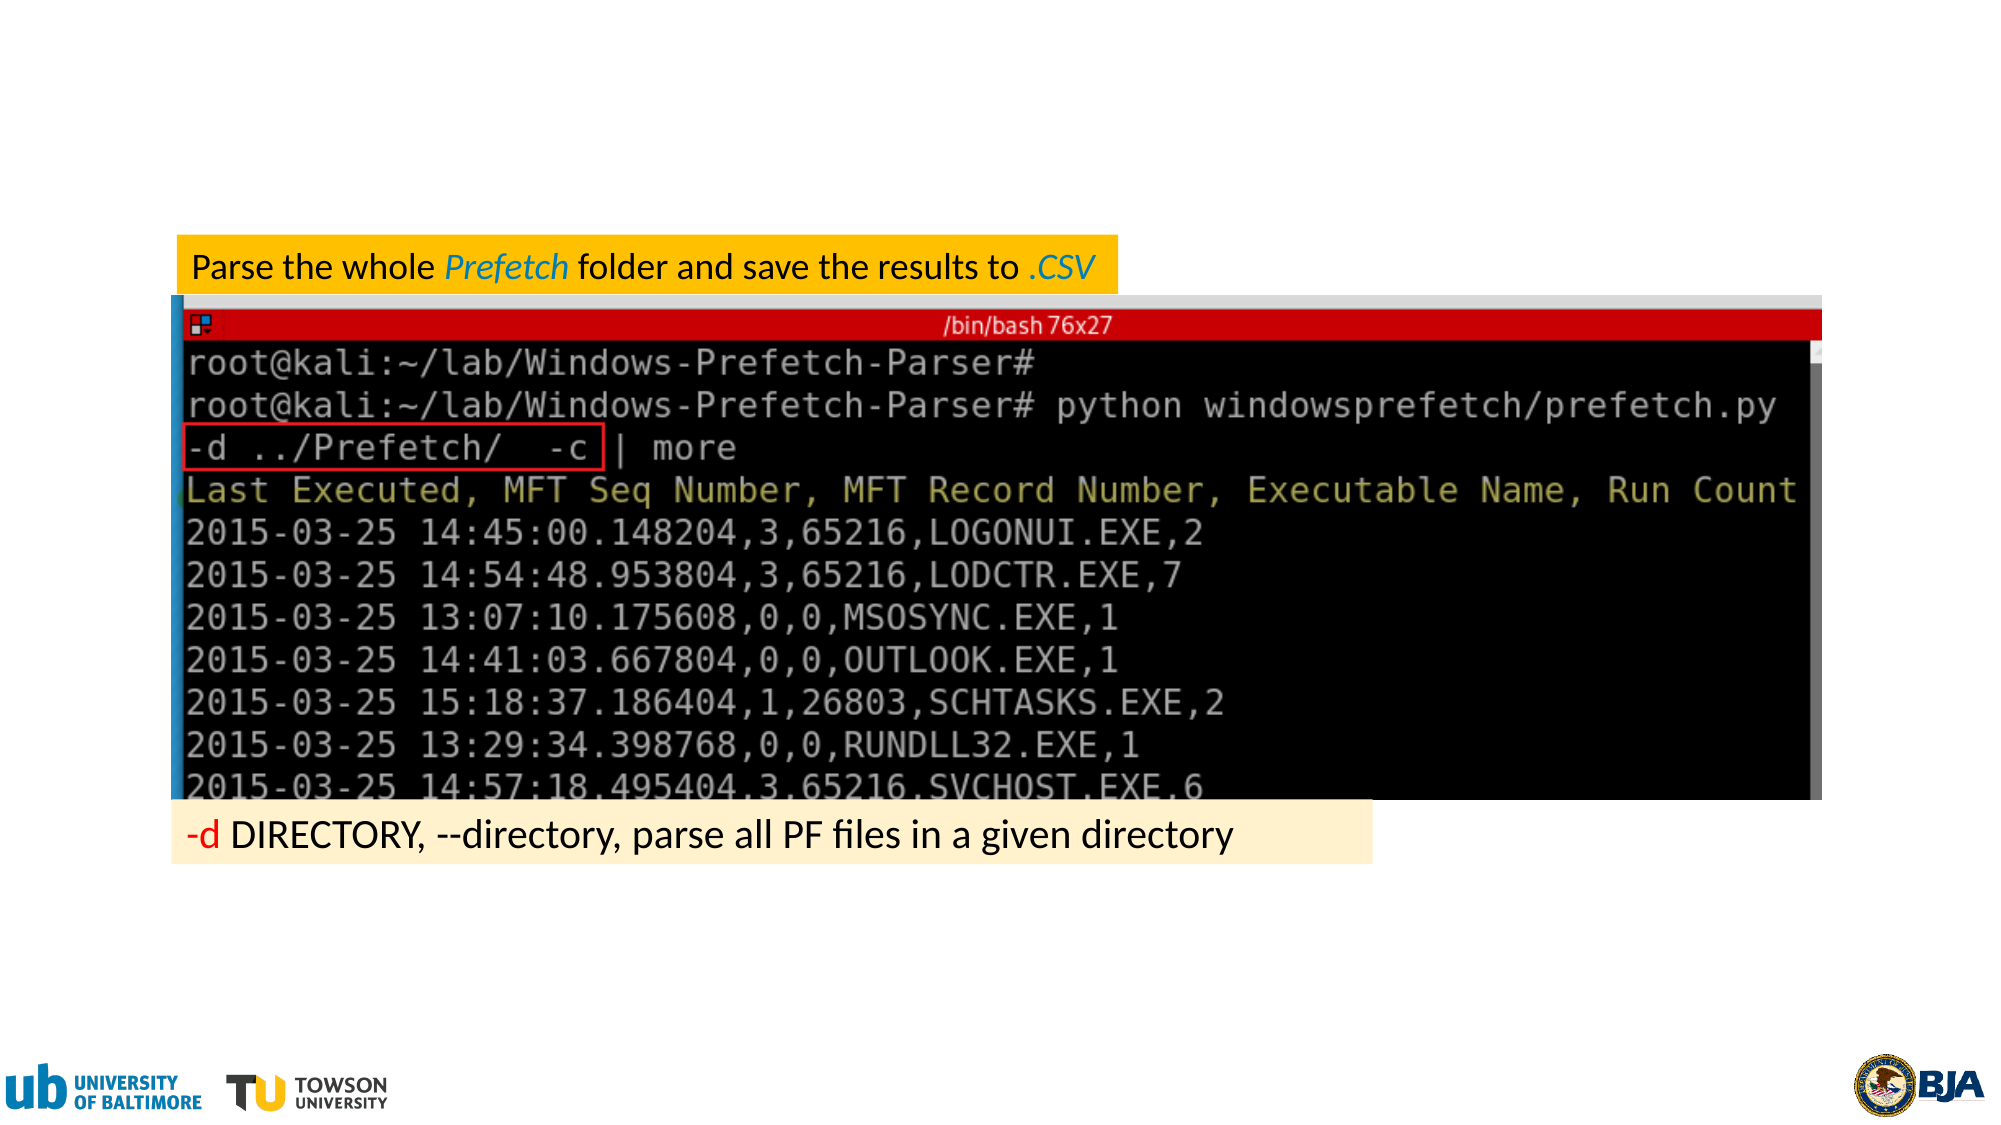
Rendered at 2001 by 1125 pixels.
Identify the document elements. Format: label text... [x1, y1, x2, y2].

picture [1854, 1054, 1986, 1117]
picture [171, 295, 1822, 800]
text_box Parse the whole Prefetch folder and save the results to .CSV [176, 234, 1119, 295]
picture [0, 1031, 407, 1125]
text_box -d DIRECTORY, --directory, parse all PF files in a given directory [171, 800, 1373, 865]
